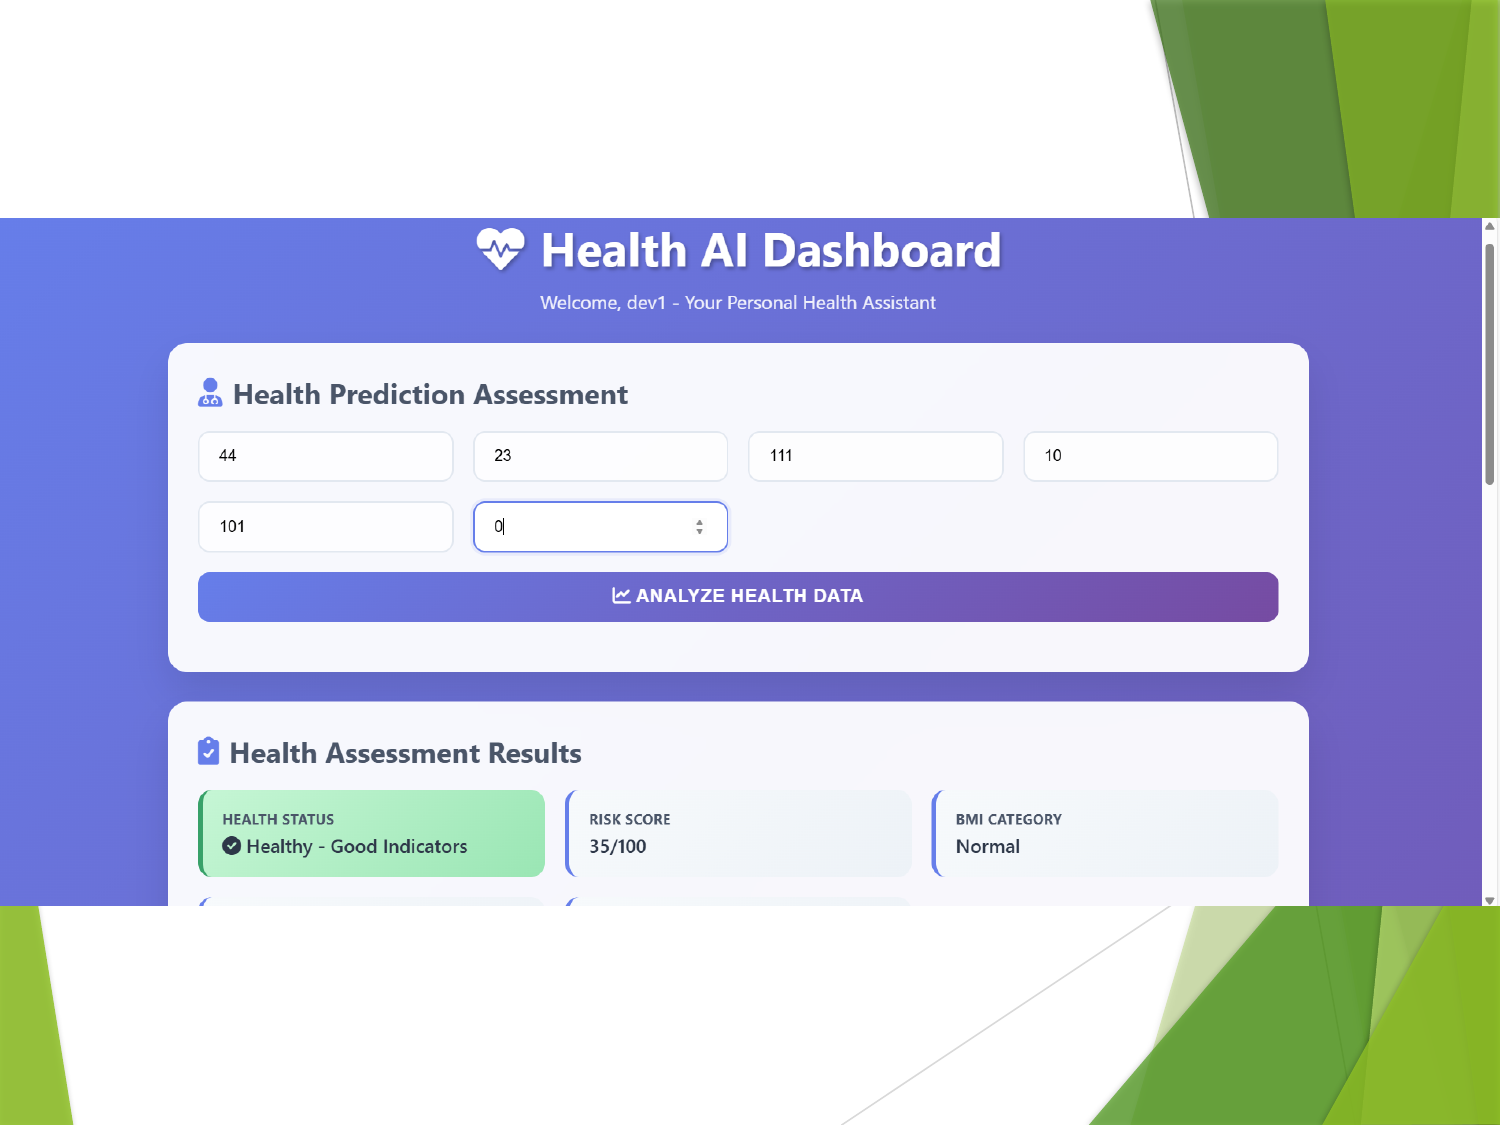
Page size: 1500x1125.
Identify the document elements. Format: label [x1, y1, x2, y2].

picture [0, 218, 1500, 907]
